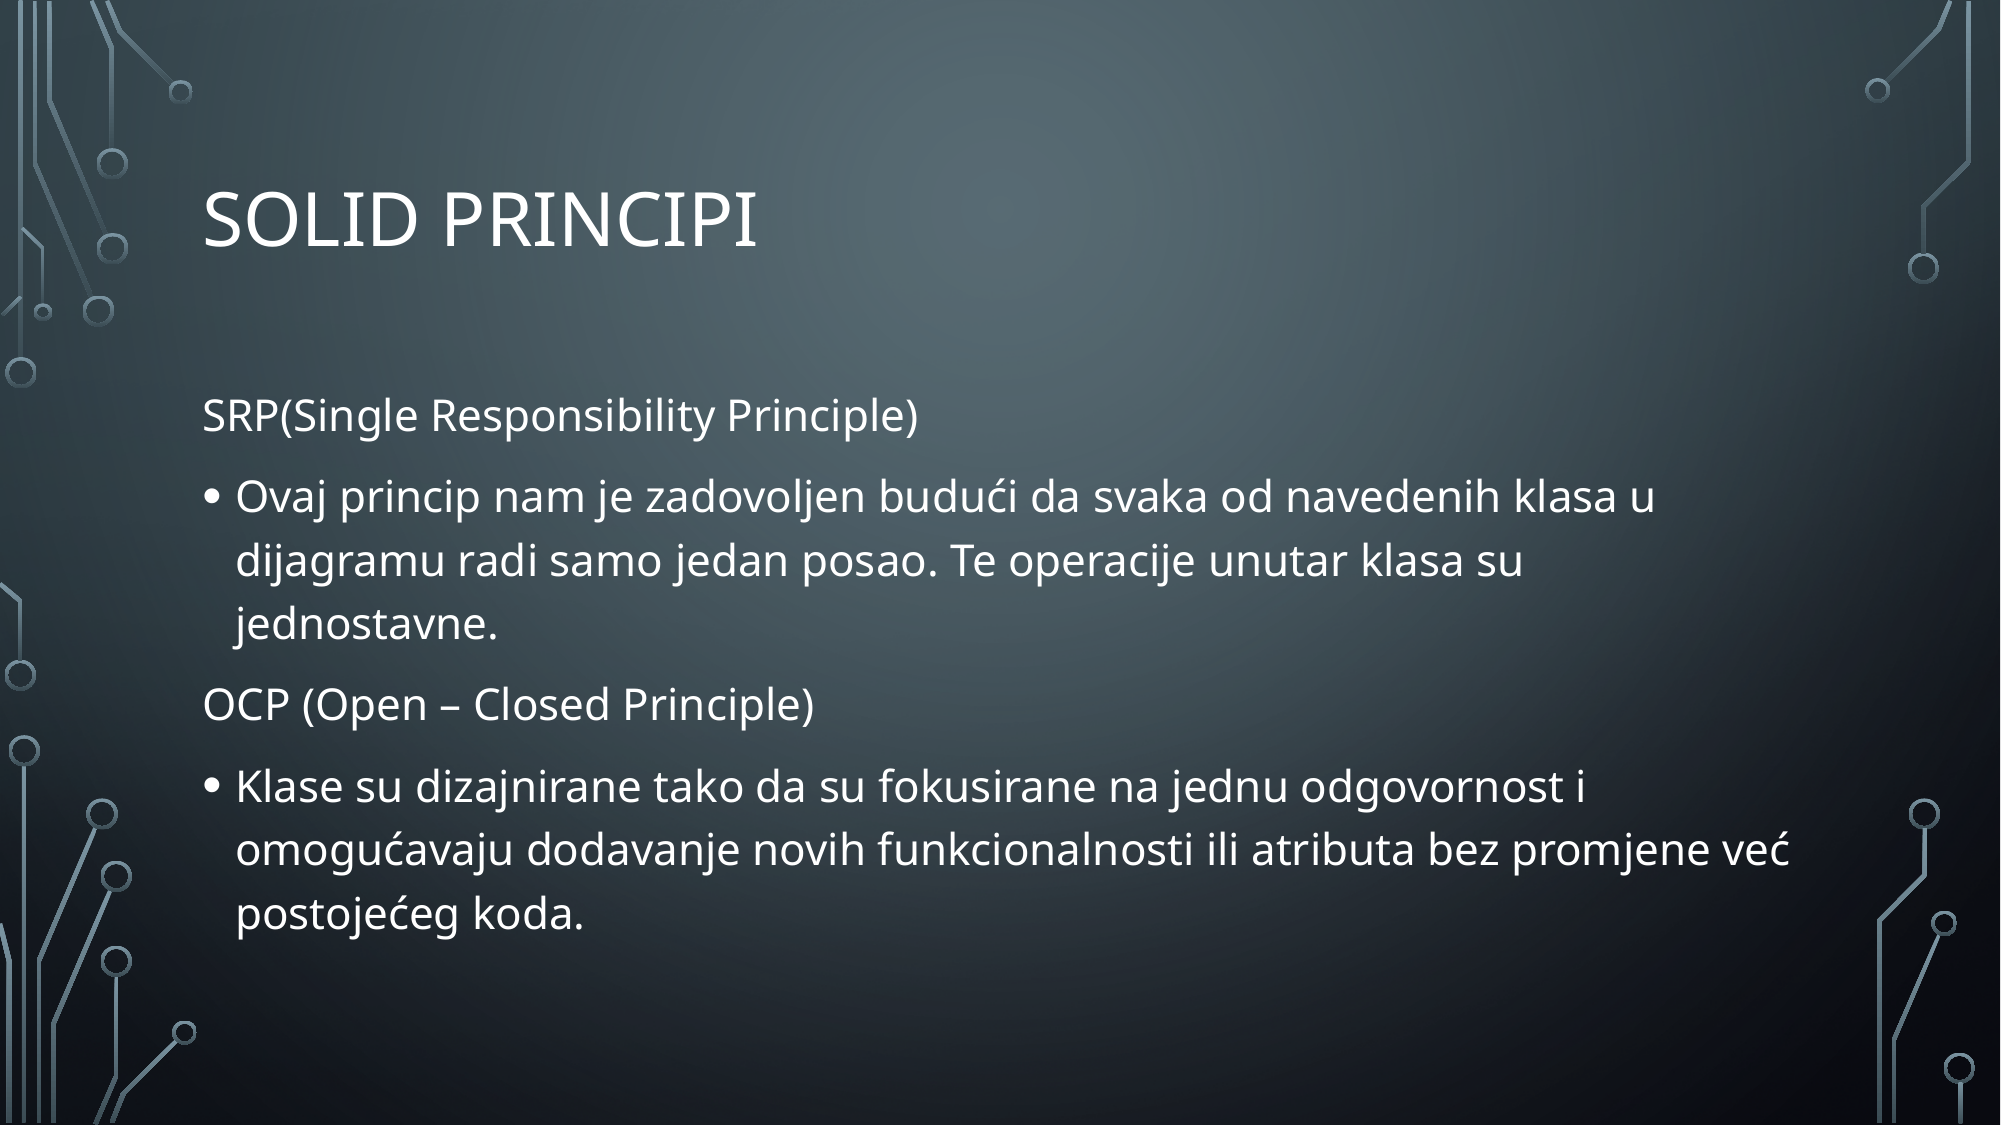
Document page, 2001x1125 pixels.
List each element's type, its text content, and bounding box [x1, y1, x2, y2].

title Solid principi [187, 101, 1813, 344]
list SRP(Single Responsibility Principle) Ovaj princip nam je zadovoljen budući da svaka od navedenih klasa u dijagramu radi samo jedan posao. Te operacije unutar klasa su jednostavne. OCP (Open – Closed Principle) Klase su dizajnirane tako da su fokusirane na jednu odgovornost i omogućavaju dodavanje novih funkcionalnosti ili atributa bez promjene već postojećeg koda. [187, 369, 1813, 950]
